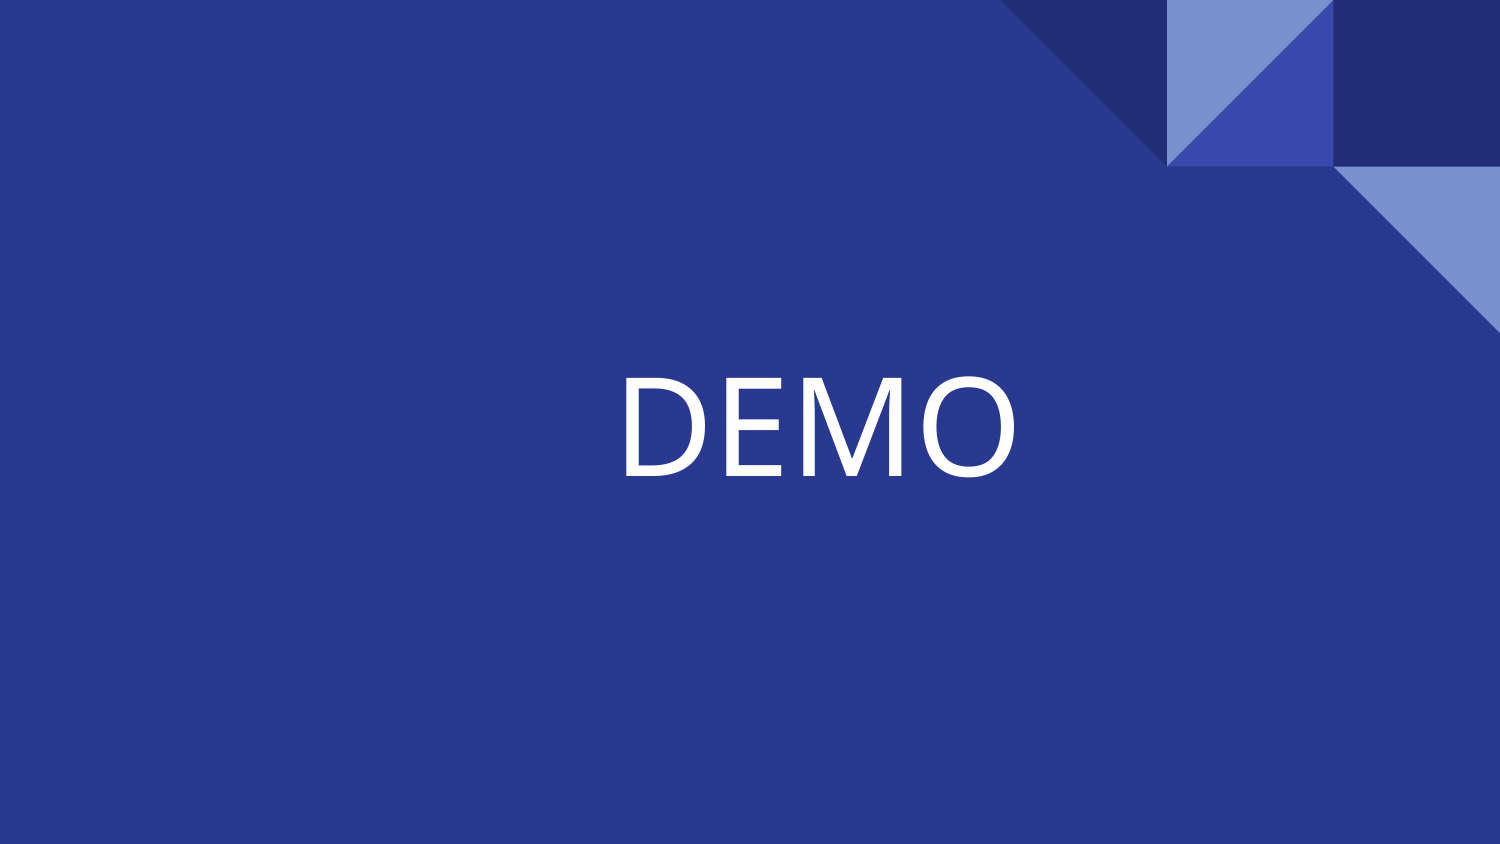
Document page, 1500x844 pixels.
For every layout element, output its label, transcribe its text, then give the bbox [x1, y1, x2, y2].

title DEMO [98, 353, 1447, 491]
